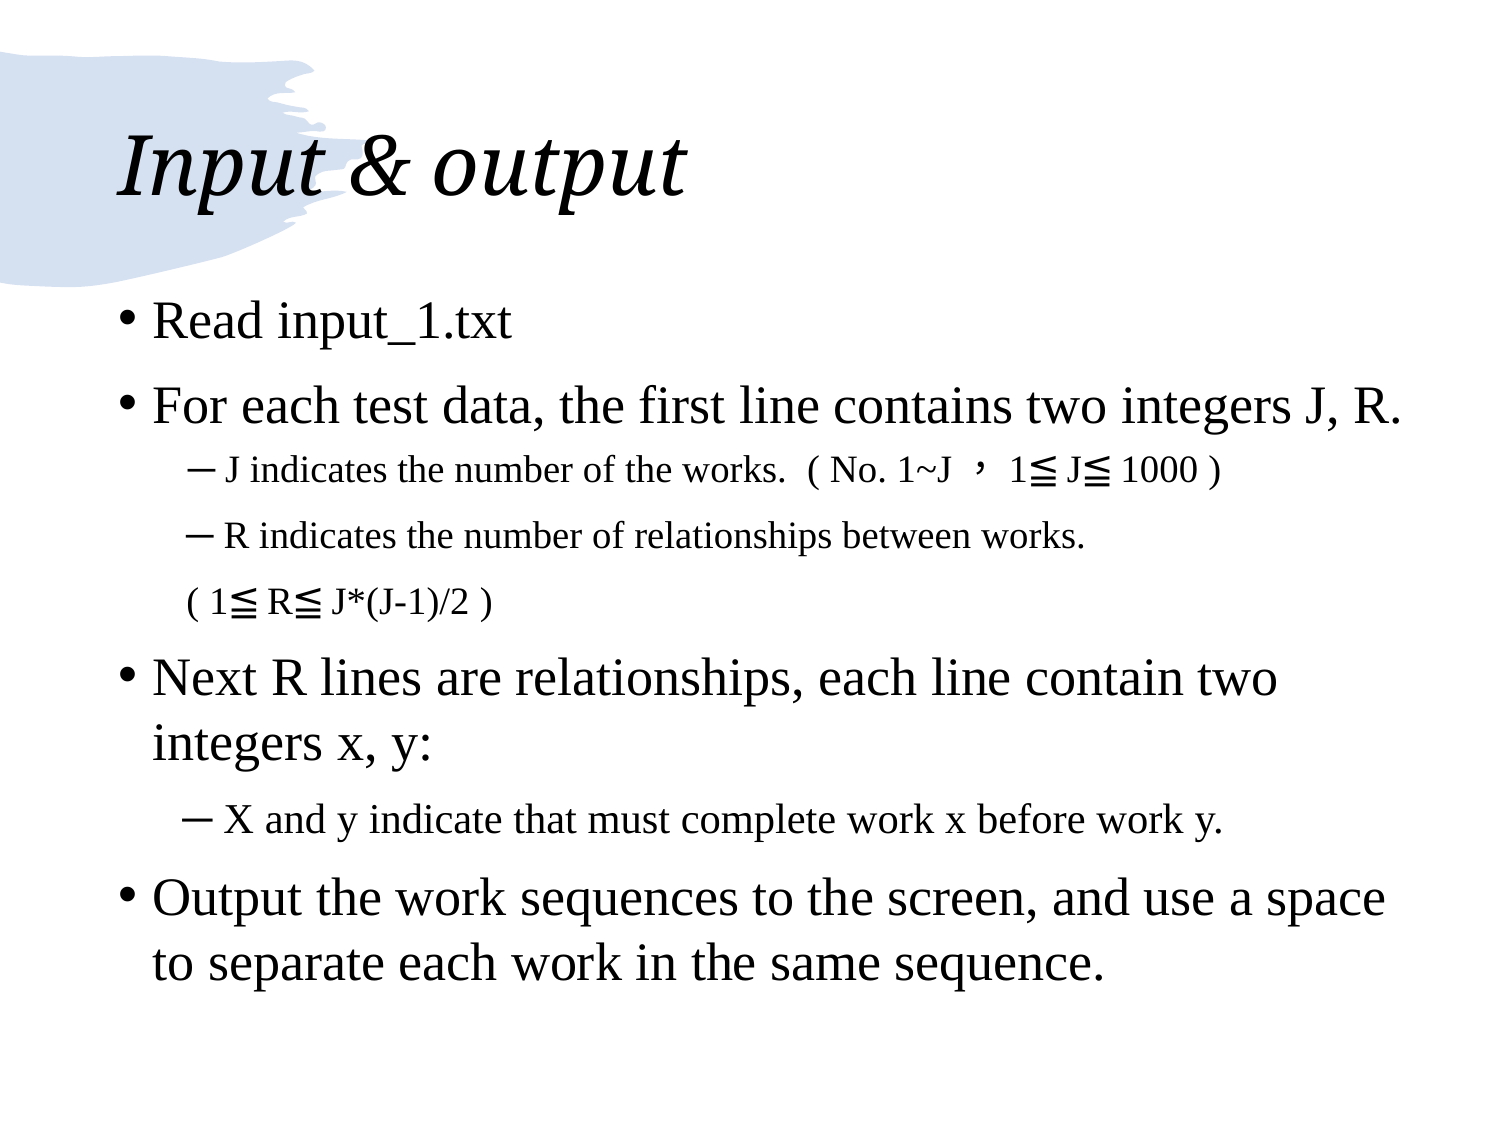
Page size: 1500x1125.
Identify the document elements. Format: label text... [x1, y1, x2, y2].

title Input & output [103, 59, 1397, 277]
list Read input_1.txt For each test data, the first line contains two integers J, R. ─ J indicates the number of the works. ( No. 1~J，1≦J≦1000 ) ─ R indicates the number of relationships between works. ( 1≦R≦J*(J-1)/2 ) Next R lines are relationships, each line contain two integers x, y: ─ X and y indicate that must complete work x before work y. Output the work sequences to the screen, and use a space to separate each work in the same sequence. [103, 277, 1429, 1066]
